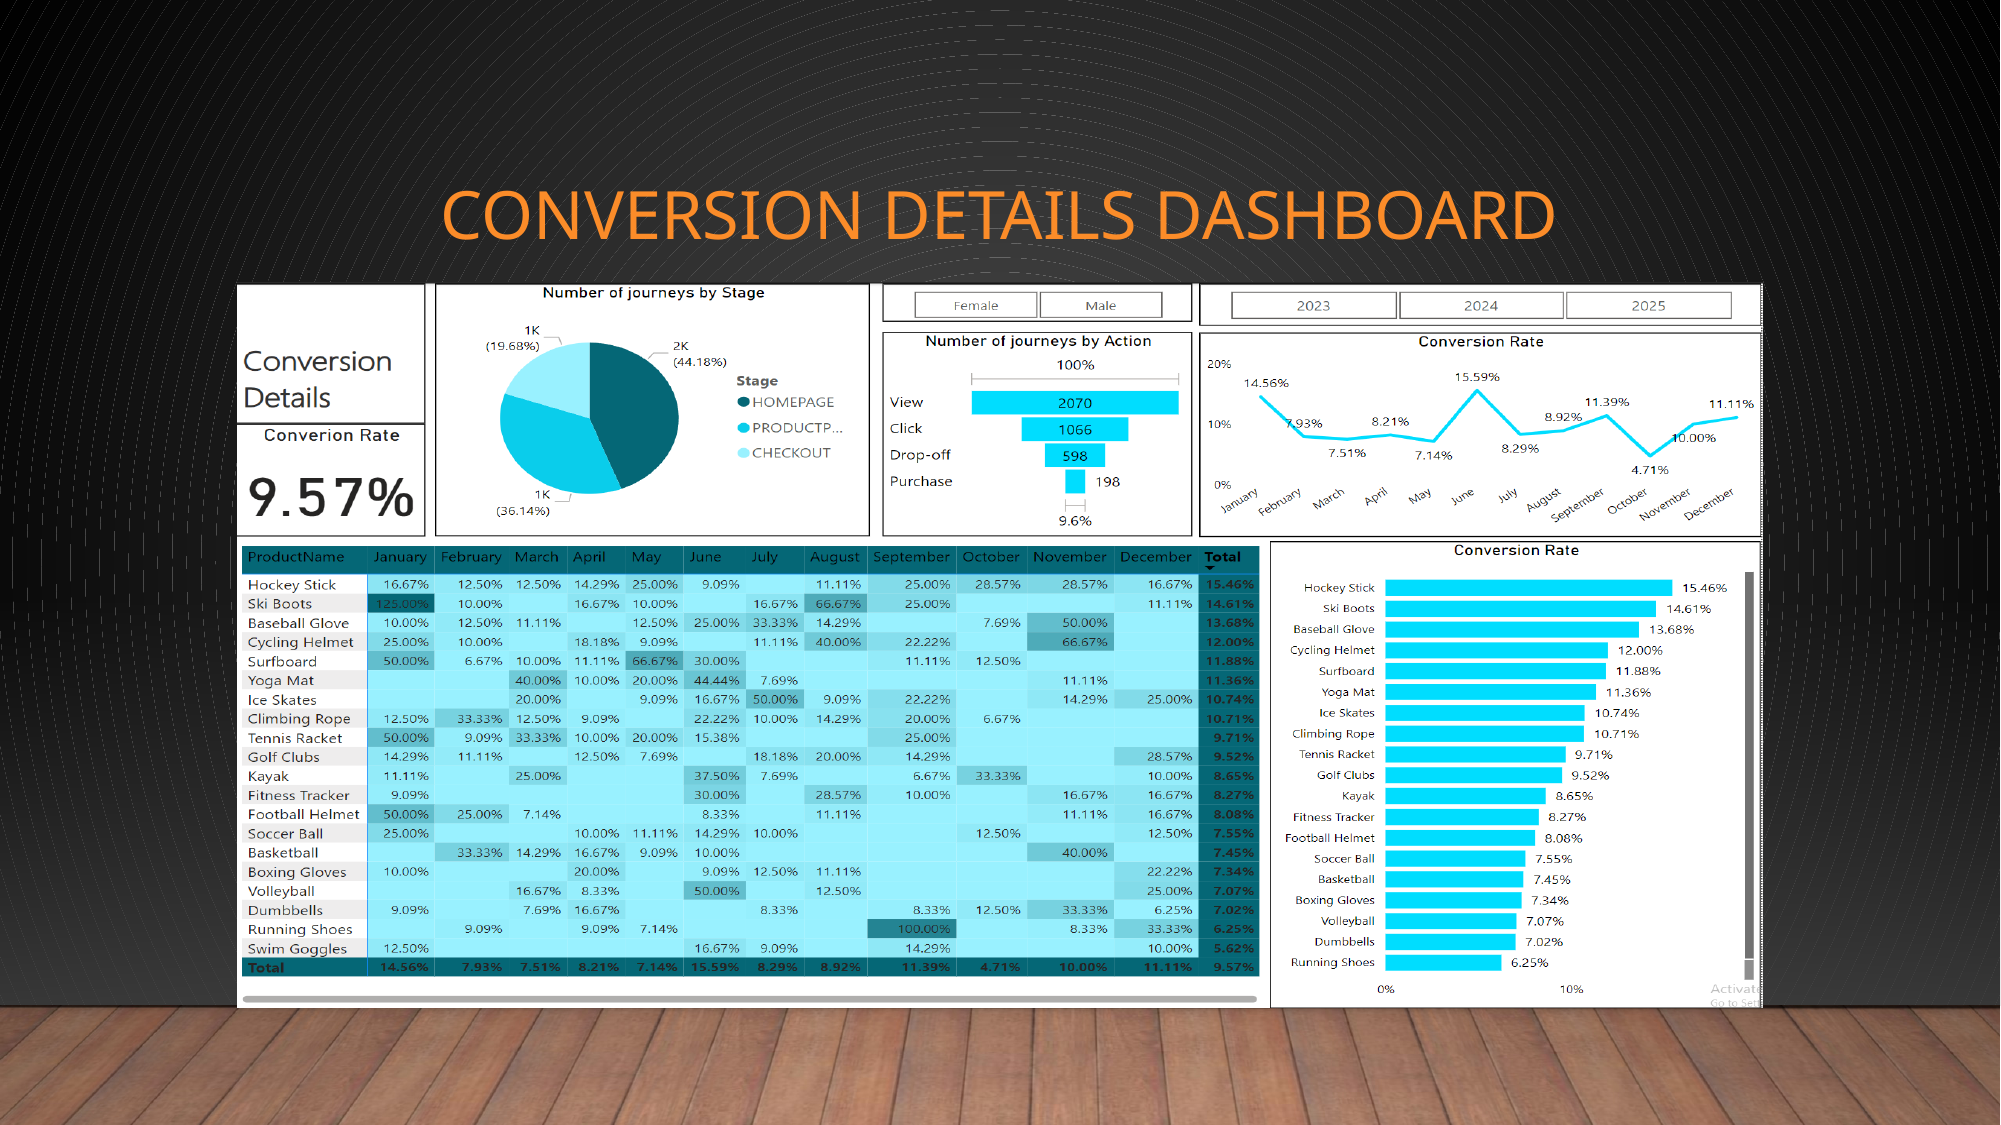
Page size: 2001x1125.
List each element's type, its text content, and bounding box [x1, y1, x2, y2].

title Conversion details dashboard [238, 131, 1763, 282]
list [237, 282, 1763, 1008]
picture [0, 1005, 2000, 1125]
